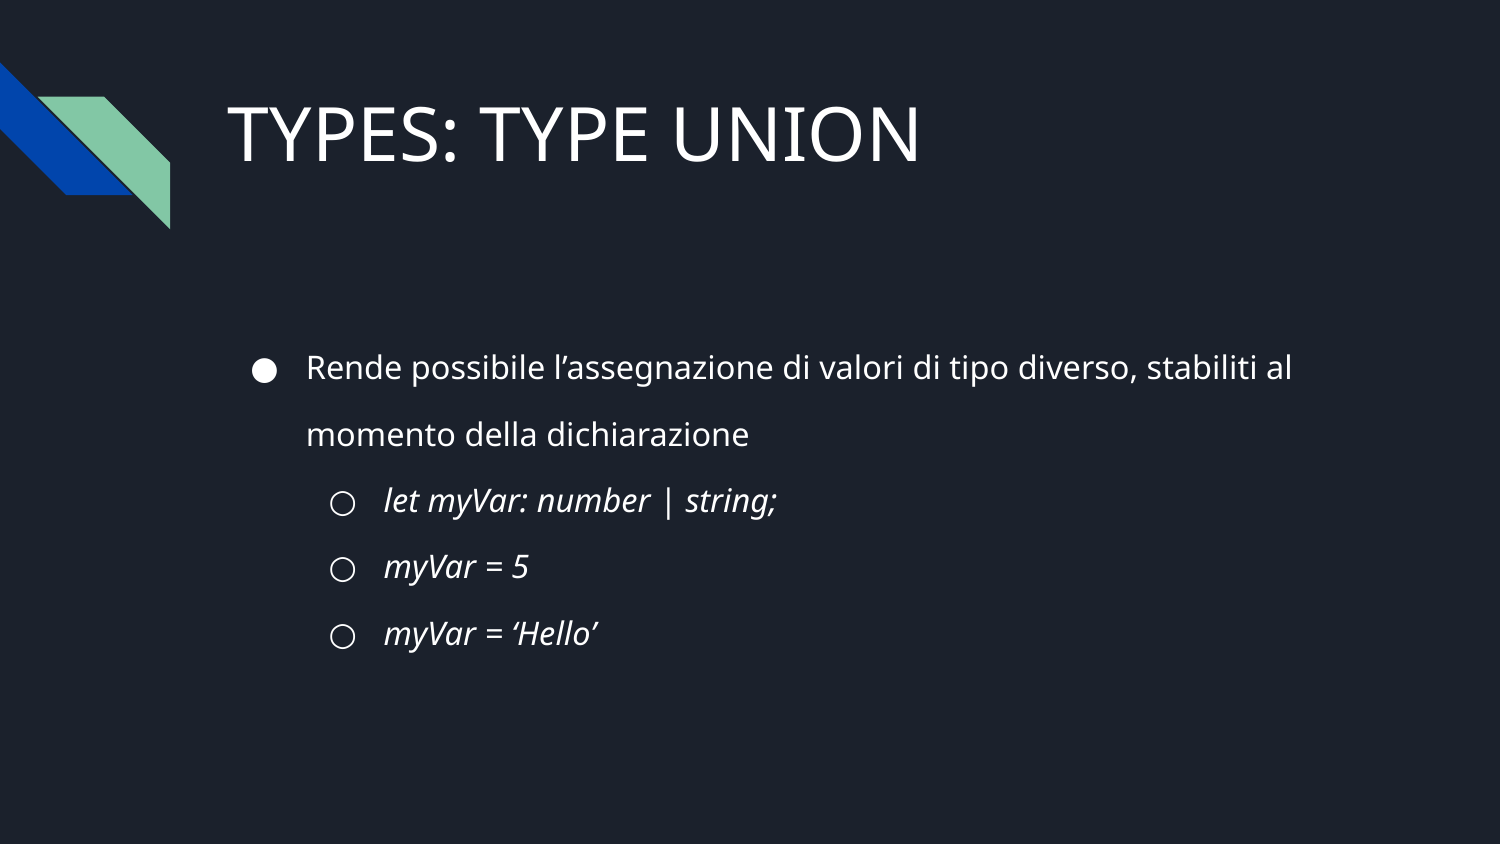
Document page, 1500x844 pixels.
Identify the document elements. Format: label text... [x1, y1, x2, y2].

list Rende possibile l’assegnazione di valori di tipo diverso, stabiliti al momento della dichiarazione let myVar: number | string; myVar = 5 myVar = ‘Hello’ [212, 307, 1368, 673]
title TYPES: TYPE UNION [212, 66, 1368, 217]
